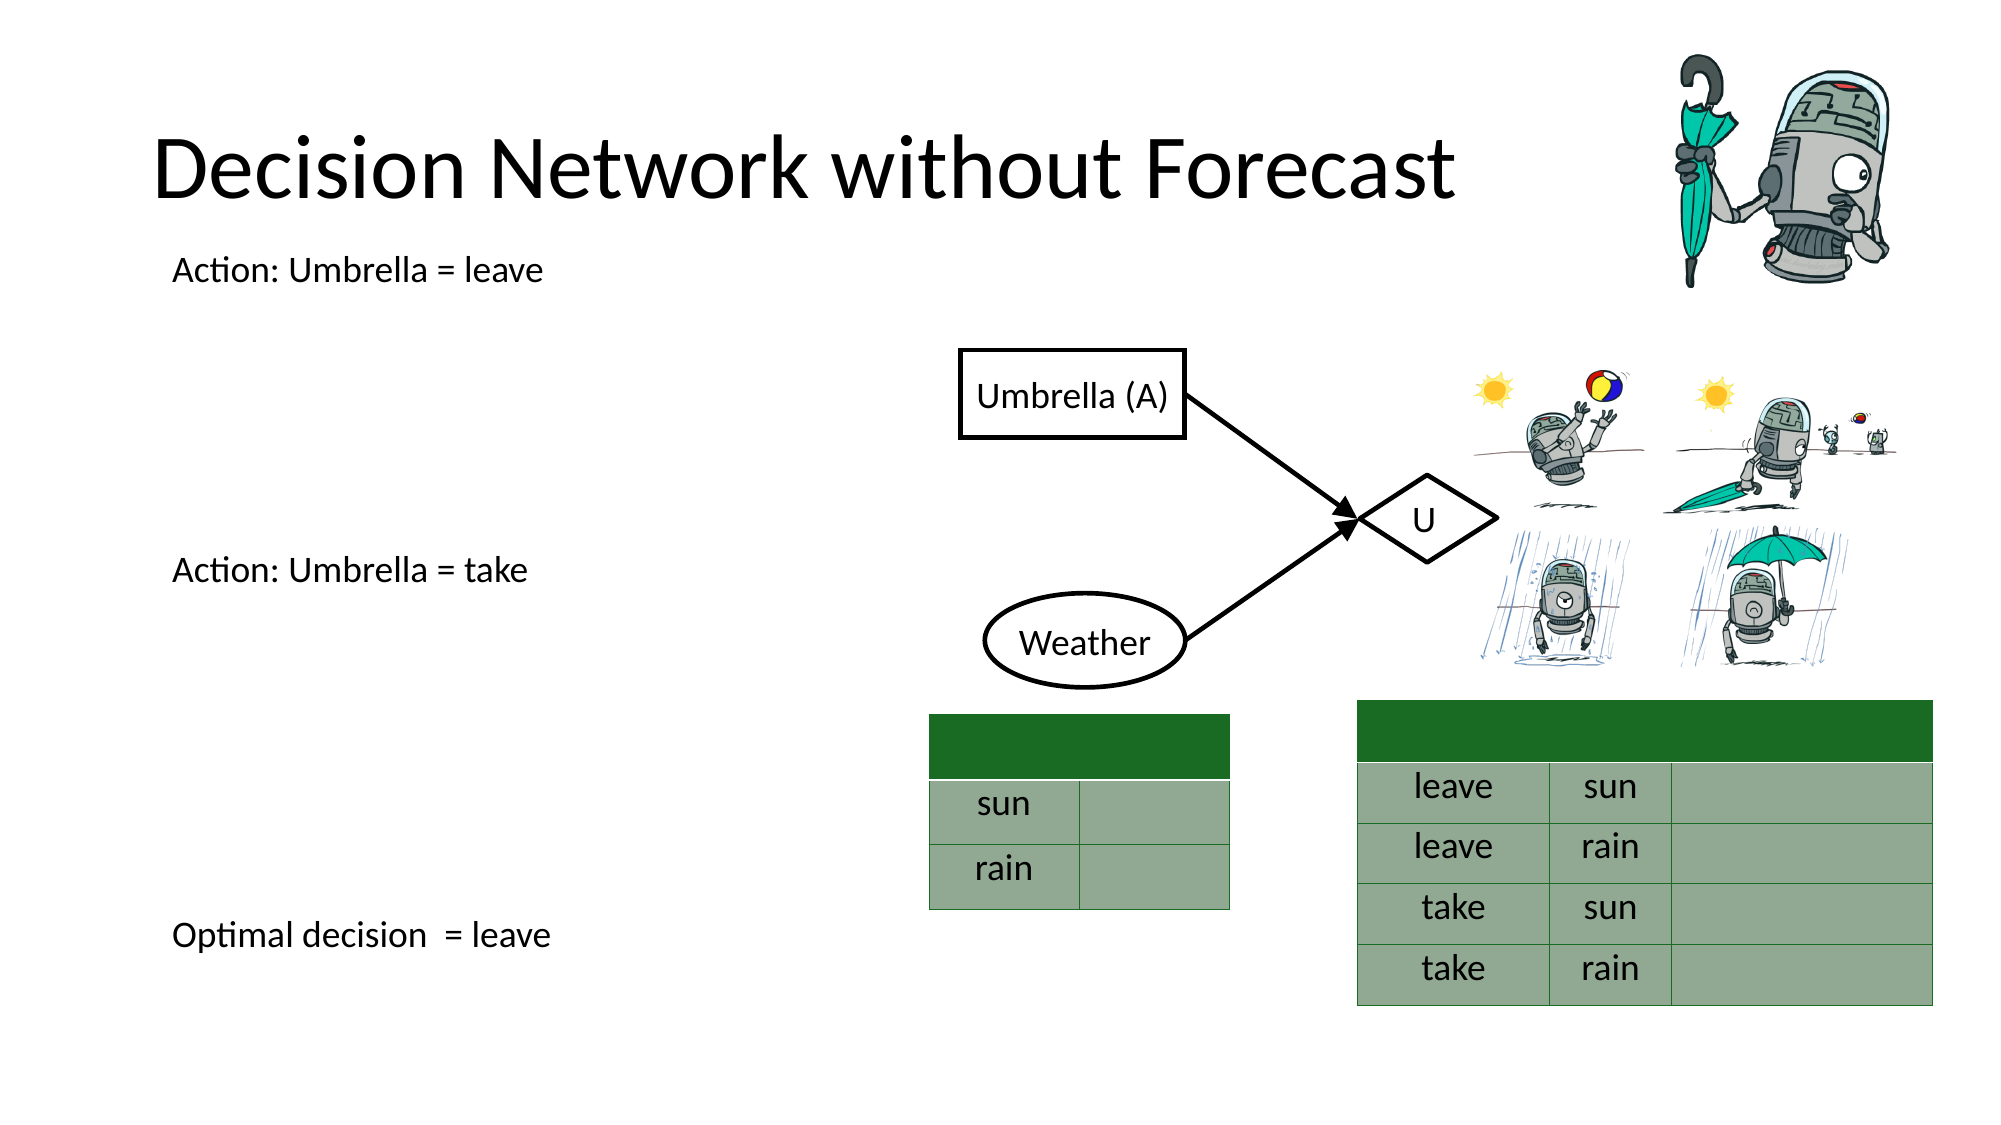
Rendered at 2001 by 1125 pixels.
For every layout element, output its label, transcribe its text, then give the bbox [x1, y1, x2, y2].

picture [1498, 370, 1897, 667]
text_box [960, 349, 1498, 688]
picture [1660, 16, 1902, 299]
title Decision Network without Forecast [137, 59, 1660, 278]
